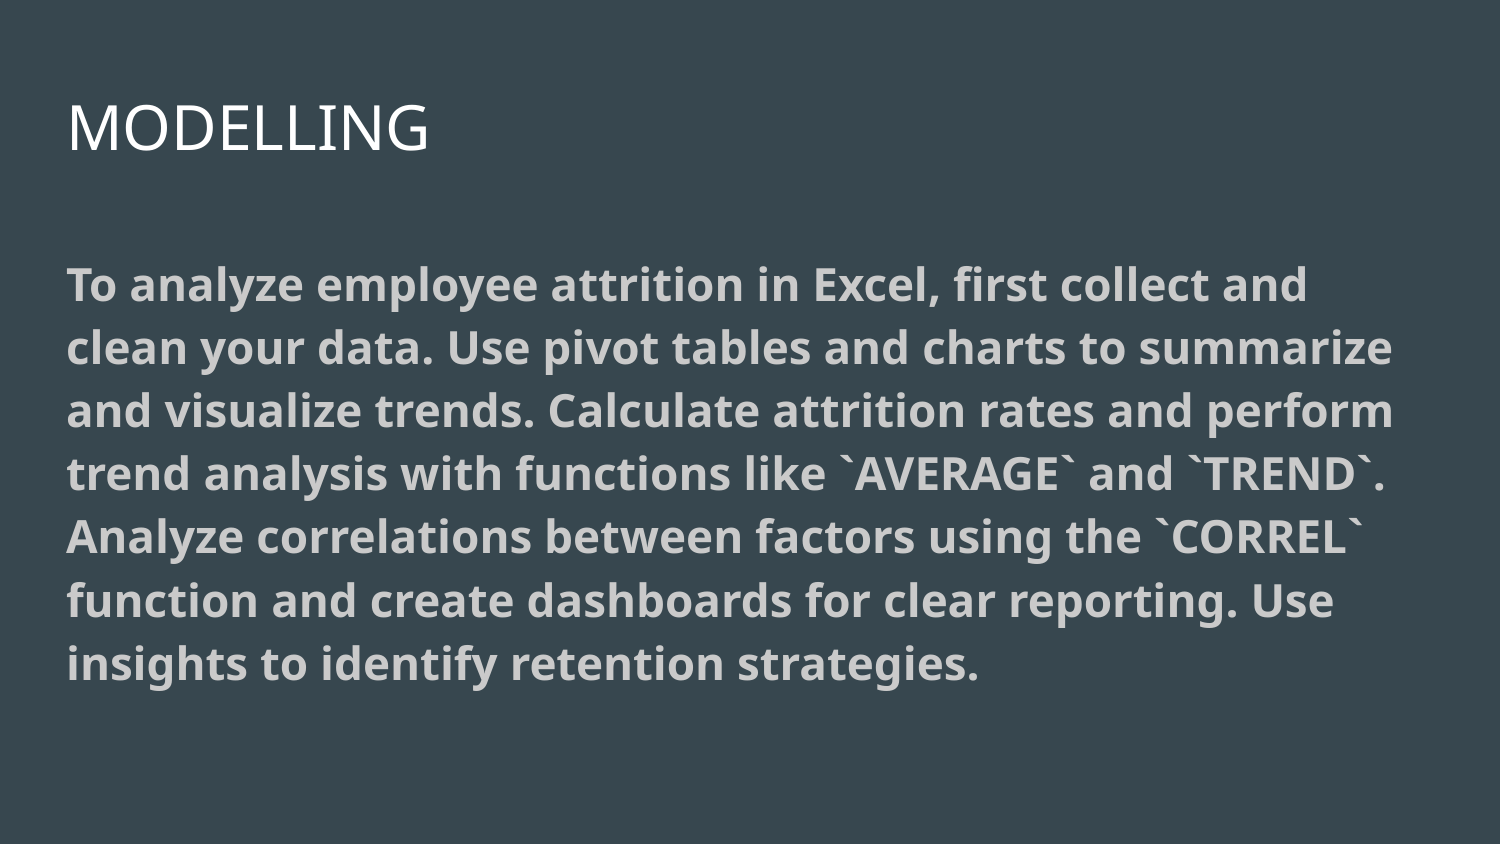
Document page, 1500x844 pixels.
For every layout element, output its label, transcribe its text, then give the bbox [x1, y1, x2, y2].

list To analyze employee attrition in Excel, first collect and clean your data. Use pivot tables and charts to summarize and visualize trends. Calculate attrition rates and perform trend analysis with functions like `AVERAGE` and `TREND`. Analyze correlations between factors using the `CORREL` function and create dashboards for clear reporting. Use insights to identify retention strategies. [51, 232, 1449, 750]
title MODELLING [51, 72, 1449, 167]
